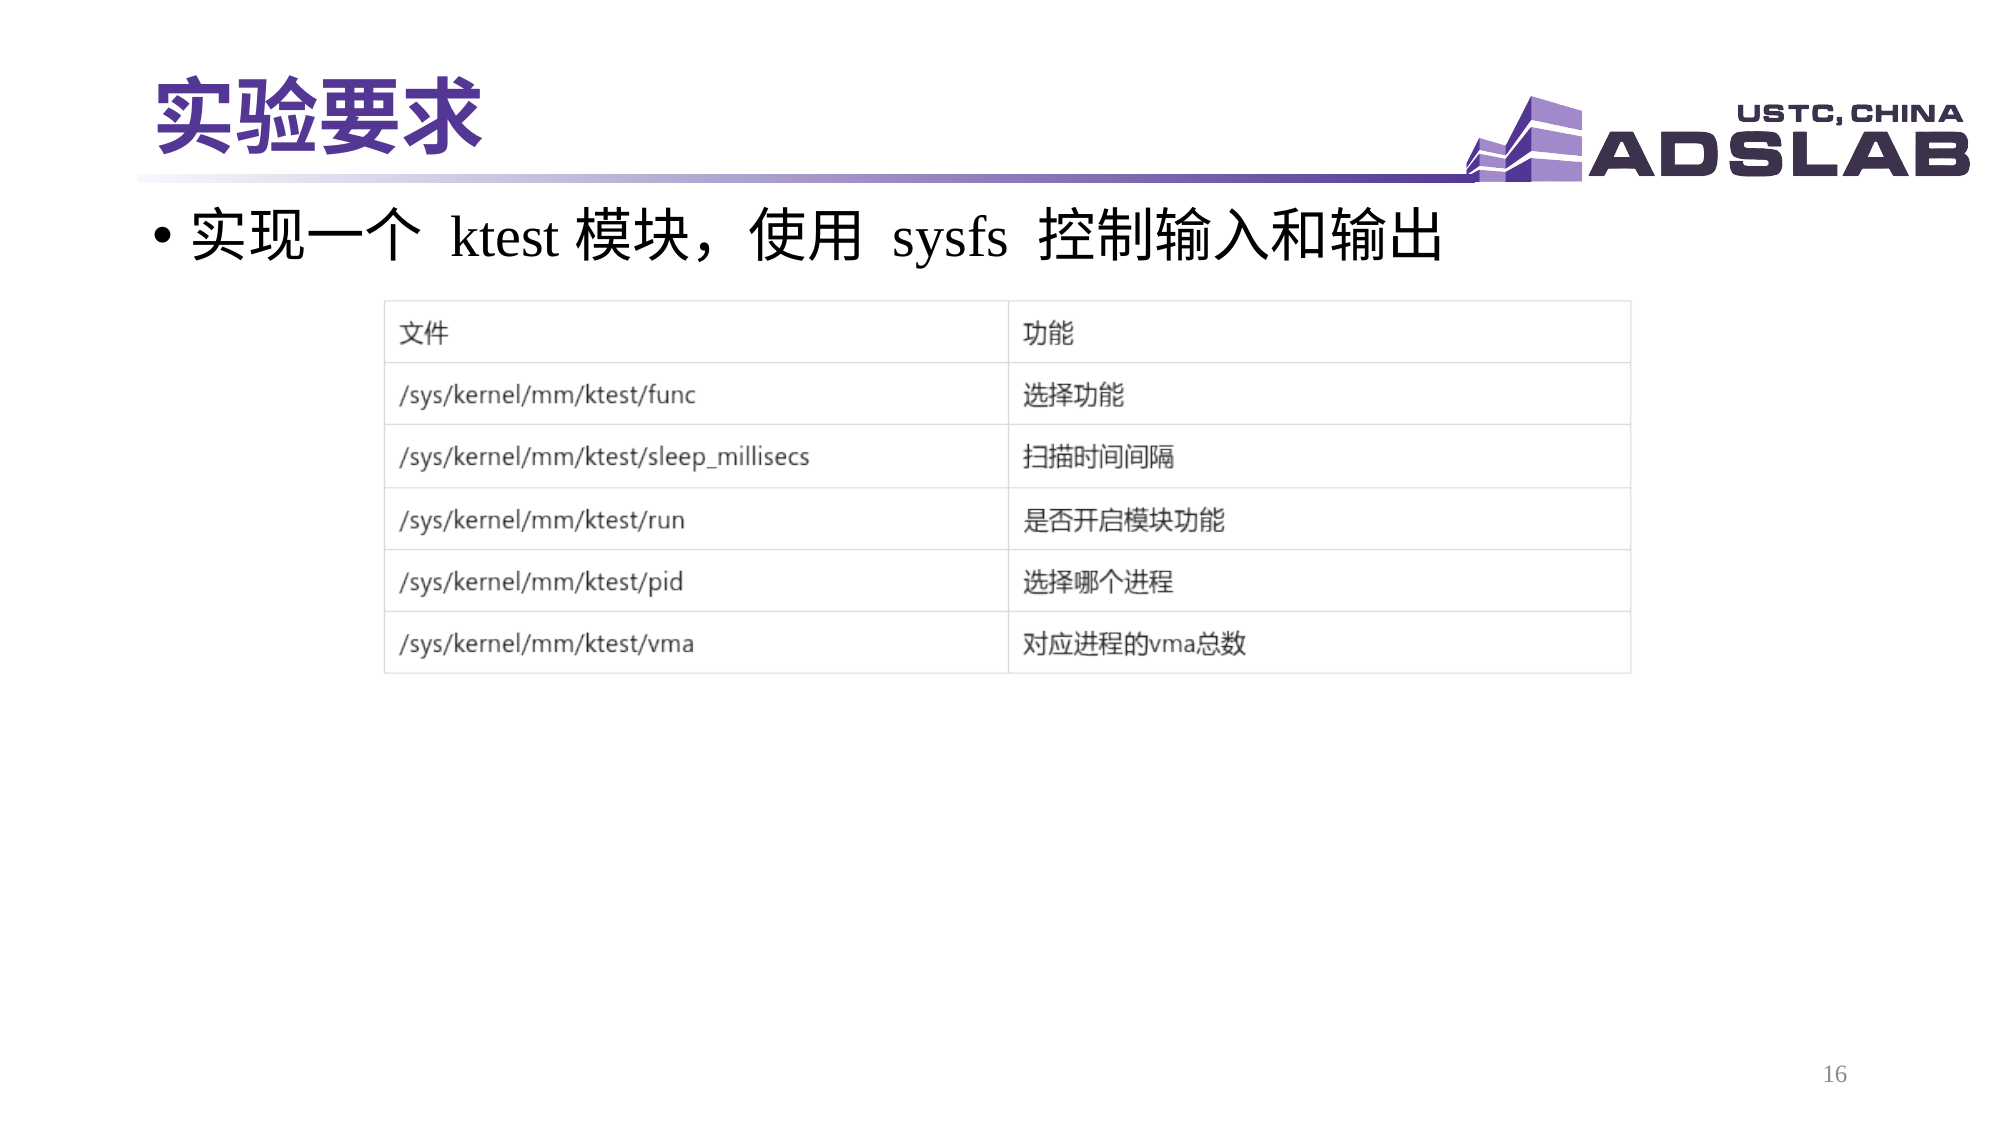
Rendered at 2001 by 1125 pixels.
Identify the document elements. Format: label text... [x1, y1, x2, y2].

list 实现一个 ktest模块，使用 sysfs 控制输入和输出 [137, 199, 1863, 1014]
title 实验要求 [137, 63, 1863, 177]
picture [374, 292, 1657, 681]
picture [1470, 93, 1976, 183]
